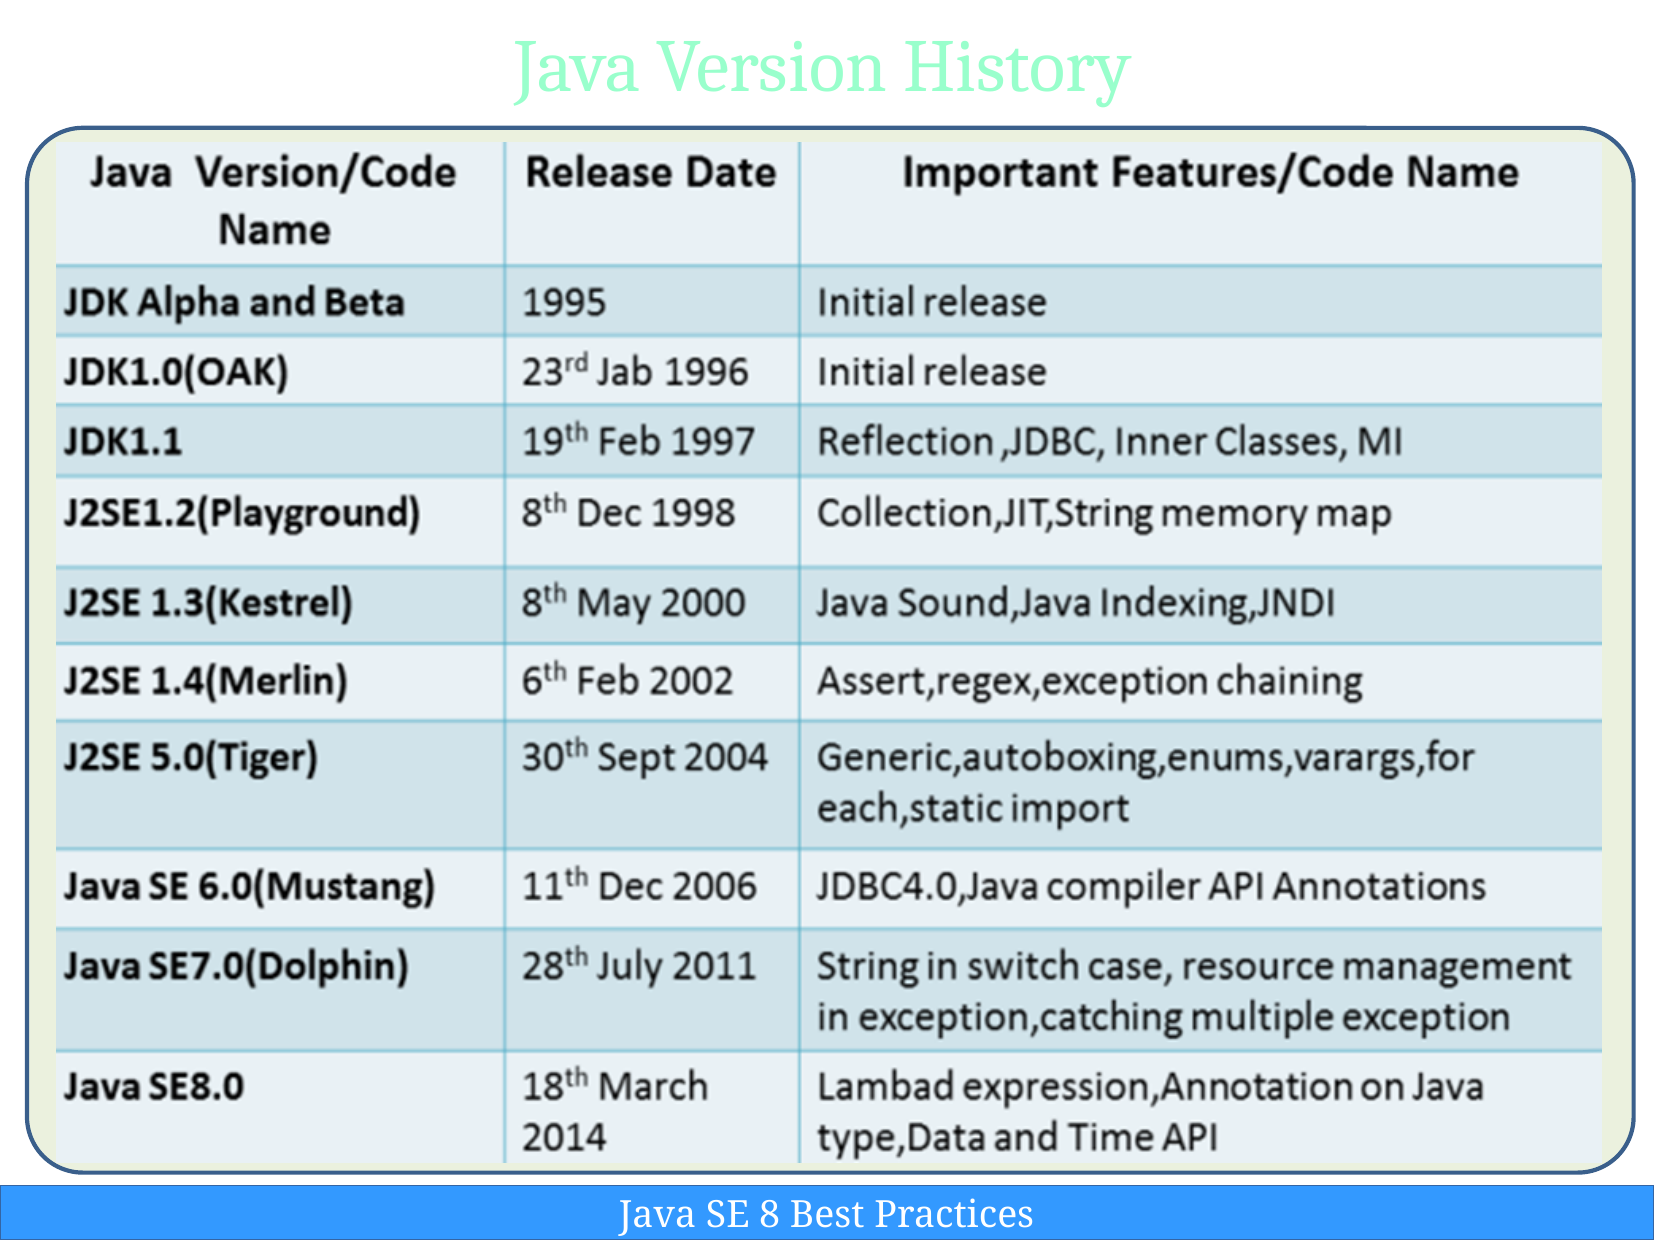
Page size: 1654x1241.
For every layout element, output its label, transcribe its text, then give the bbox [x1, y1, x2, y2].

text_box Java Version History [390, 5, 1257, 118]
picture [56, 142, 1602, 1163]
text_box Java SE 8 Best Practices [0, 1185, 1654, 1240]
text_box [24, 125, 1636, 1175]
